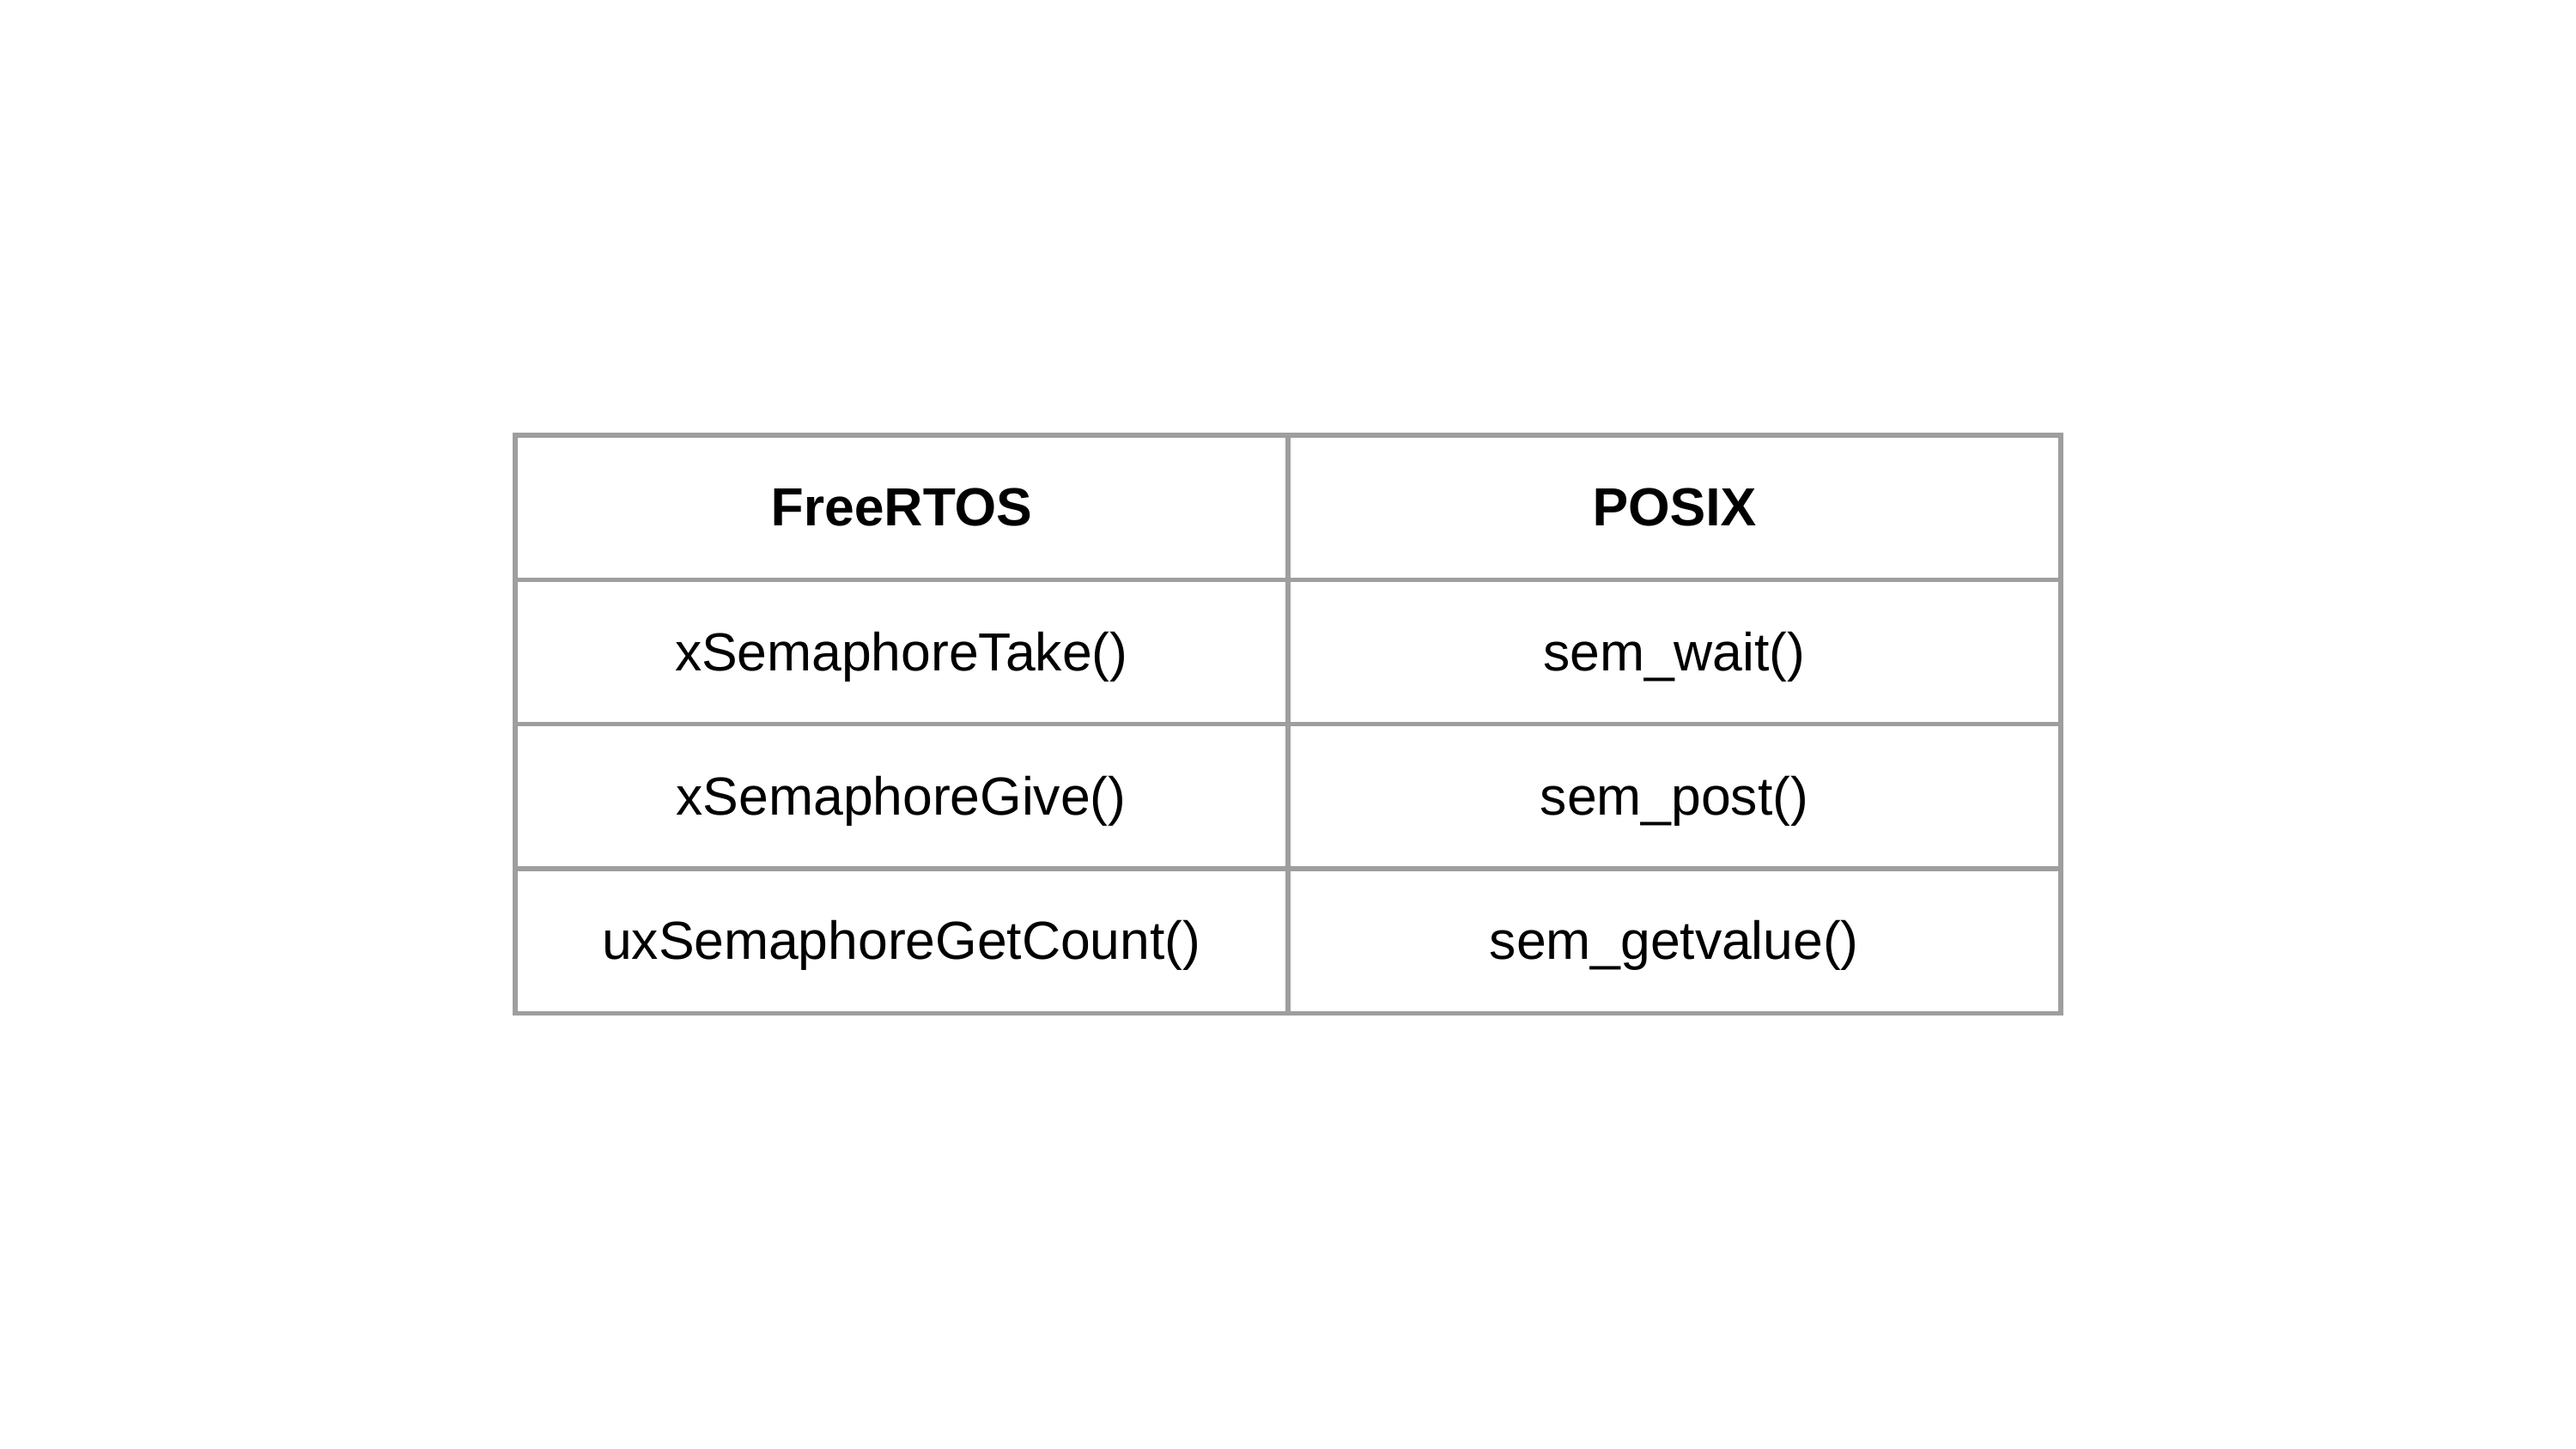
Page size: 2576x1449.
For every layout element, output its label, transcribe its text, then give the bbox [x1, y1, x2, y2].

table_header POSIX [1291, 438, 2058, 578]
table_cell xSemaphoreGive() [518, 726, 1285, 866]
table_cell uxSemaphoreGetCount() [518, 871, 1285, 1011]
table_cell sem_post() [1291, 726, 2058, 866]
table_cell sem_wait() [1291, 582, 2058, 722]
table_header FreeRTOS [518, 438, 1285, 578]
table_cell sem_getvalue() [1291, 871, 2058, 1011]
table_cell xSemaphoreTake() [518, 582, 1285, 722]
